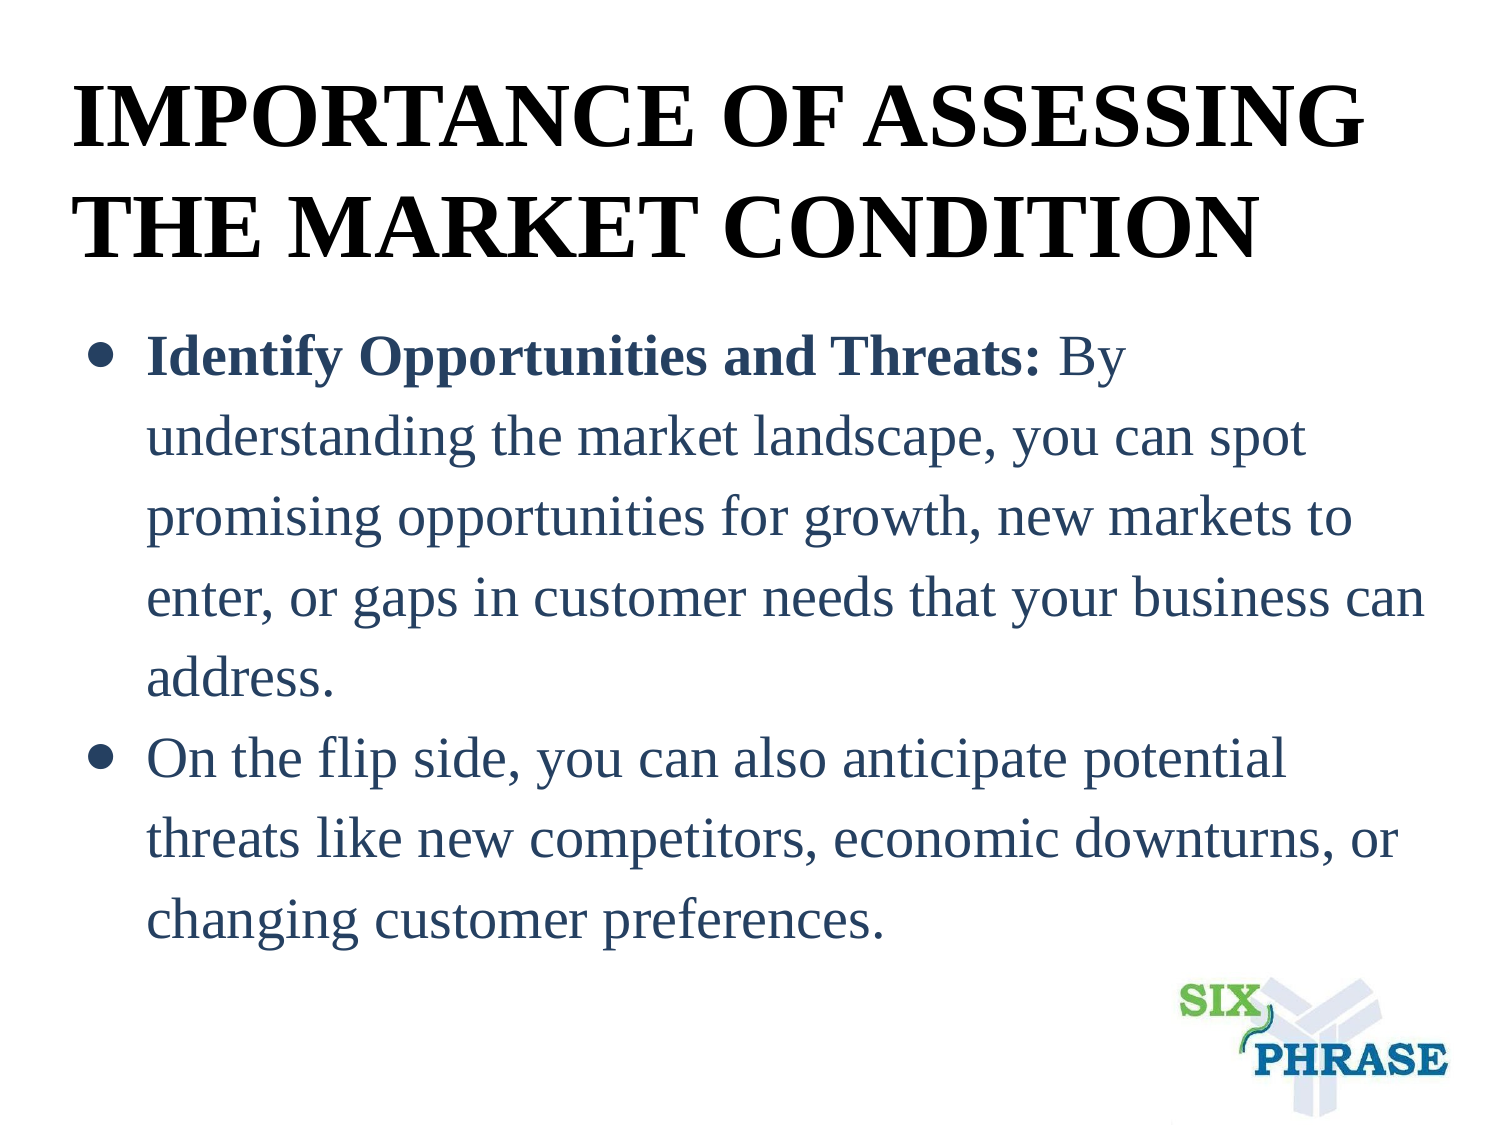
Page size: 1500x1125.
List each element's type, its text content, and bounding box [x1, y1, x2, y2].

picture [1171, 972, 1454, 1125]
title IMPORTANCE OF ASSESSING THE MARKET CONDITION [51, 35, 1449, 286]
list Identify Opportunities and Threats: By understanding the market landscape, you can spot promising opportunities for growth, new markets to enter, or gaps in customer needs that your business can address. On the flip side, you can also anticipate potential threats like new competitors, economic downturns, or changing customer preferences. [51, 286, 1449, 1079]
